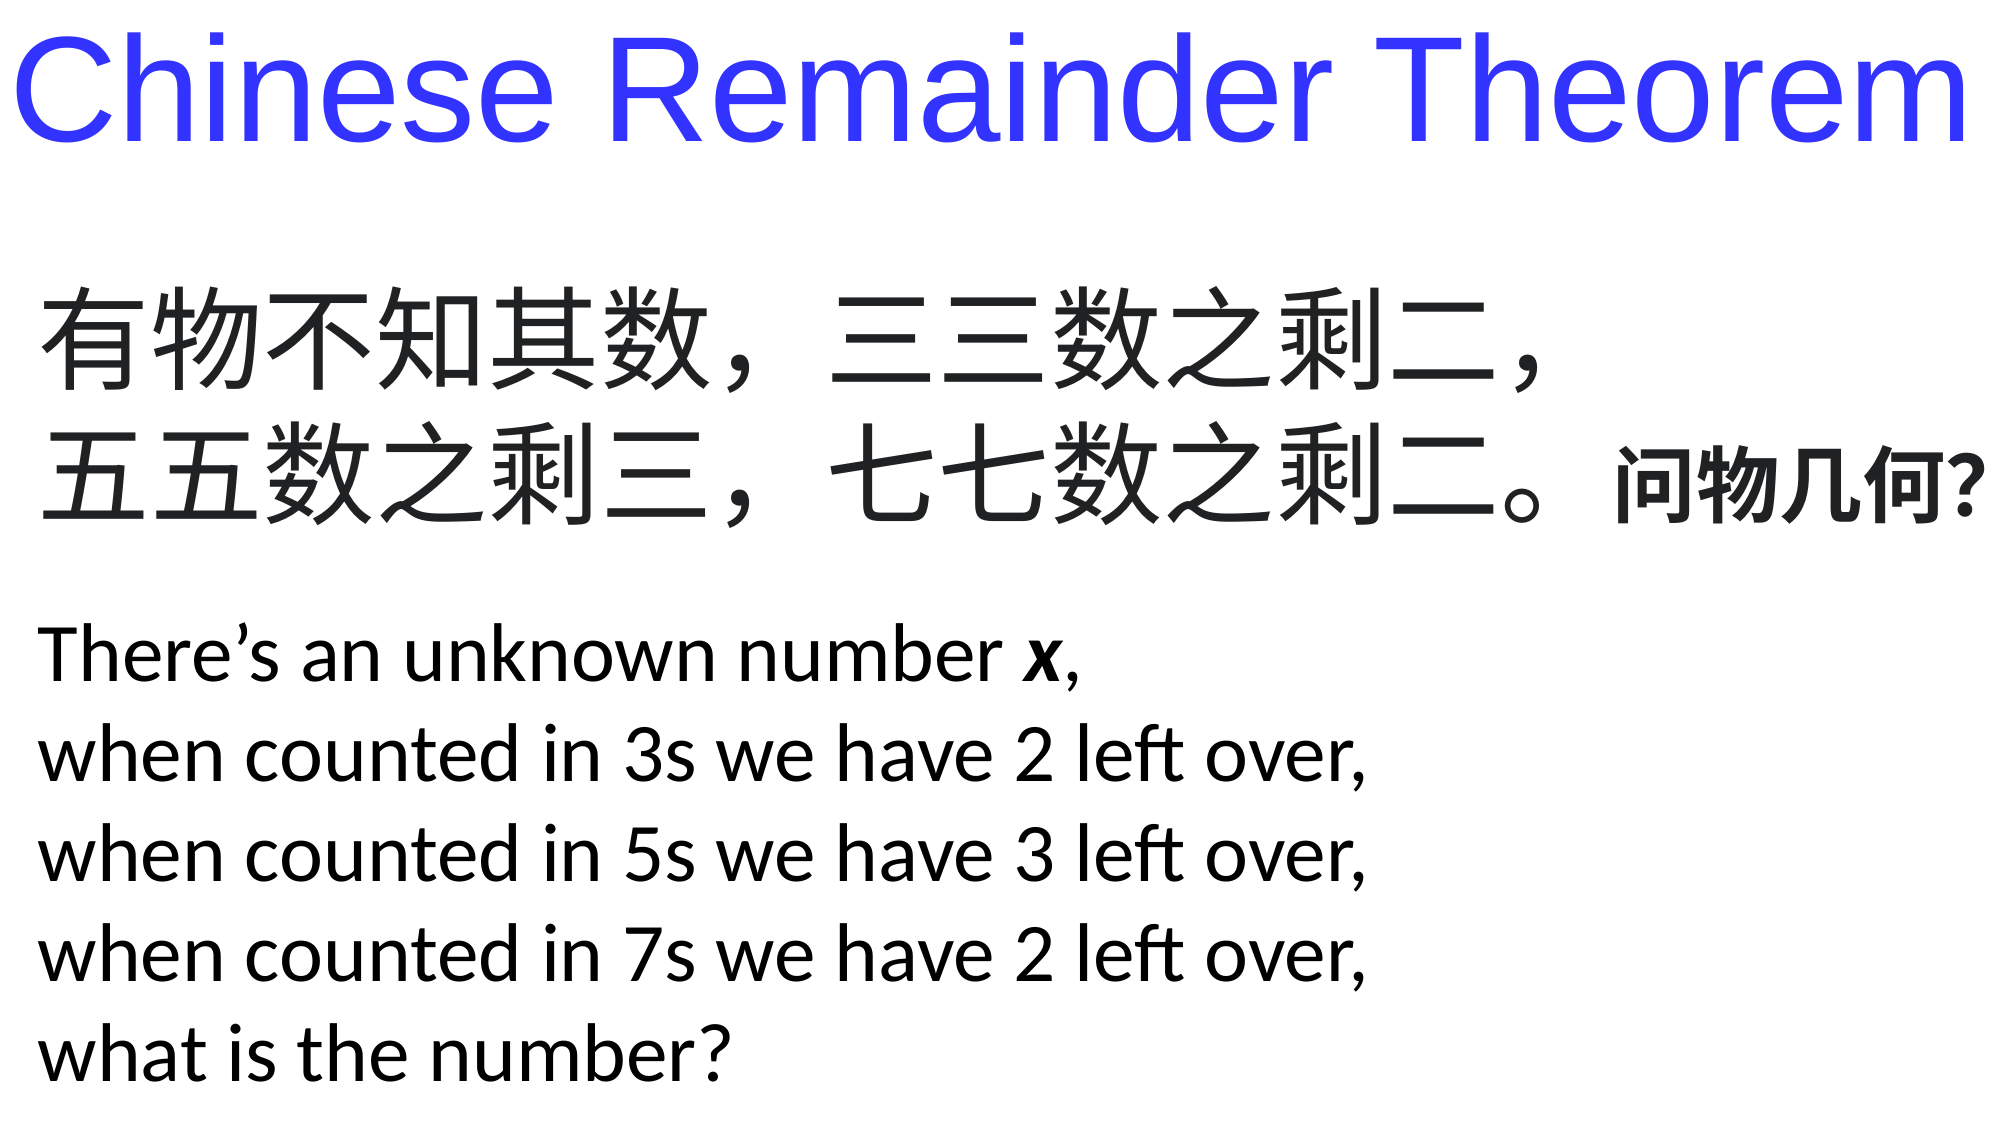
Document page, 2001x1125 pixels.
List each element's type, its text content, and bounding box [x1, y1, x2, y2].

text_box Chinese Remainder Theorem [0, 0, 1992, 180]
text_box There’s an unknown number x, when counted in 3s we have 2 left over, when counted in 5s we have 3 left over, when counted in 7s we have 2 left over, what is the number? [23, 590, 2000, 1106]
text_box 有物不知其数，三三数之剩二， 五五数之剩三，七七数之剩二。问物几何？ [23, 262, 2000, 590]
